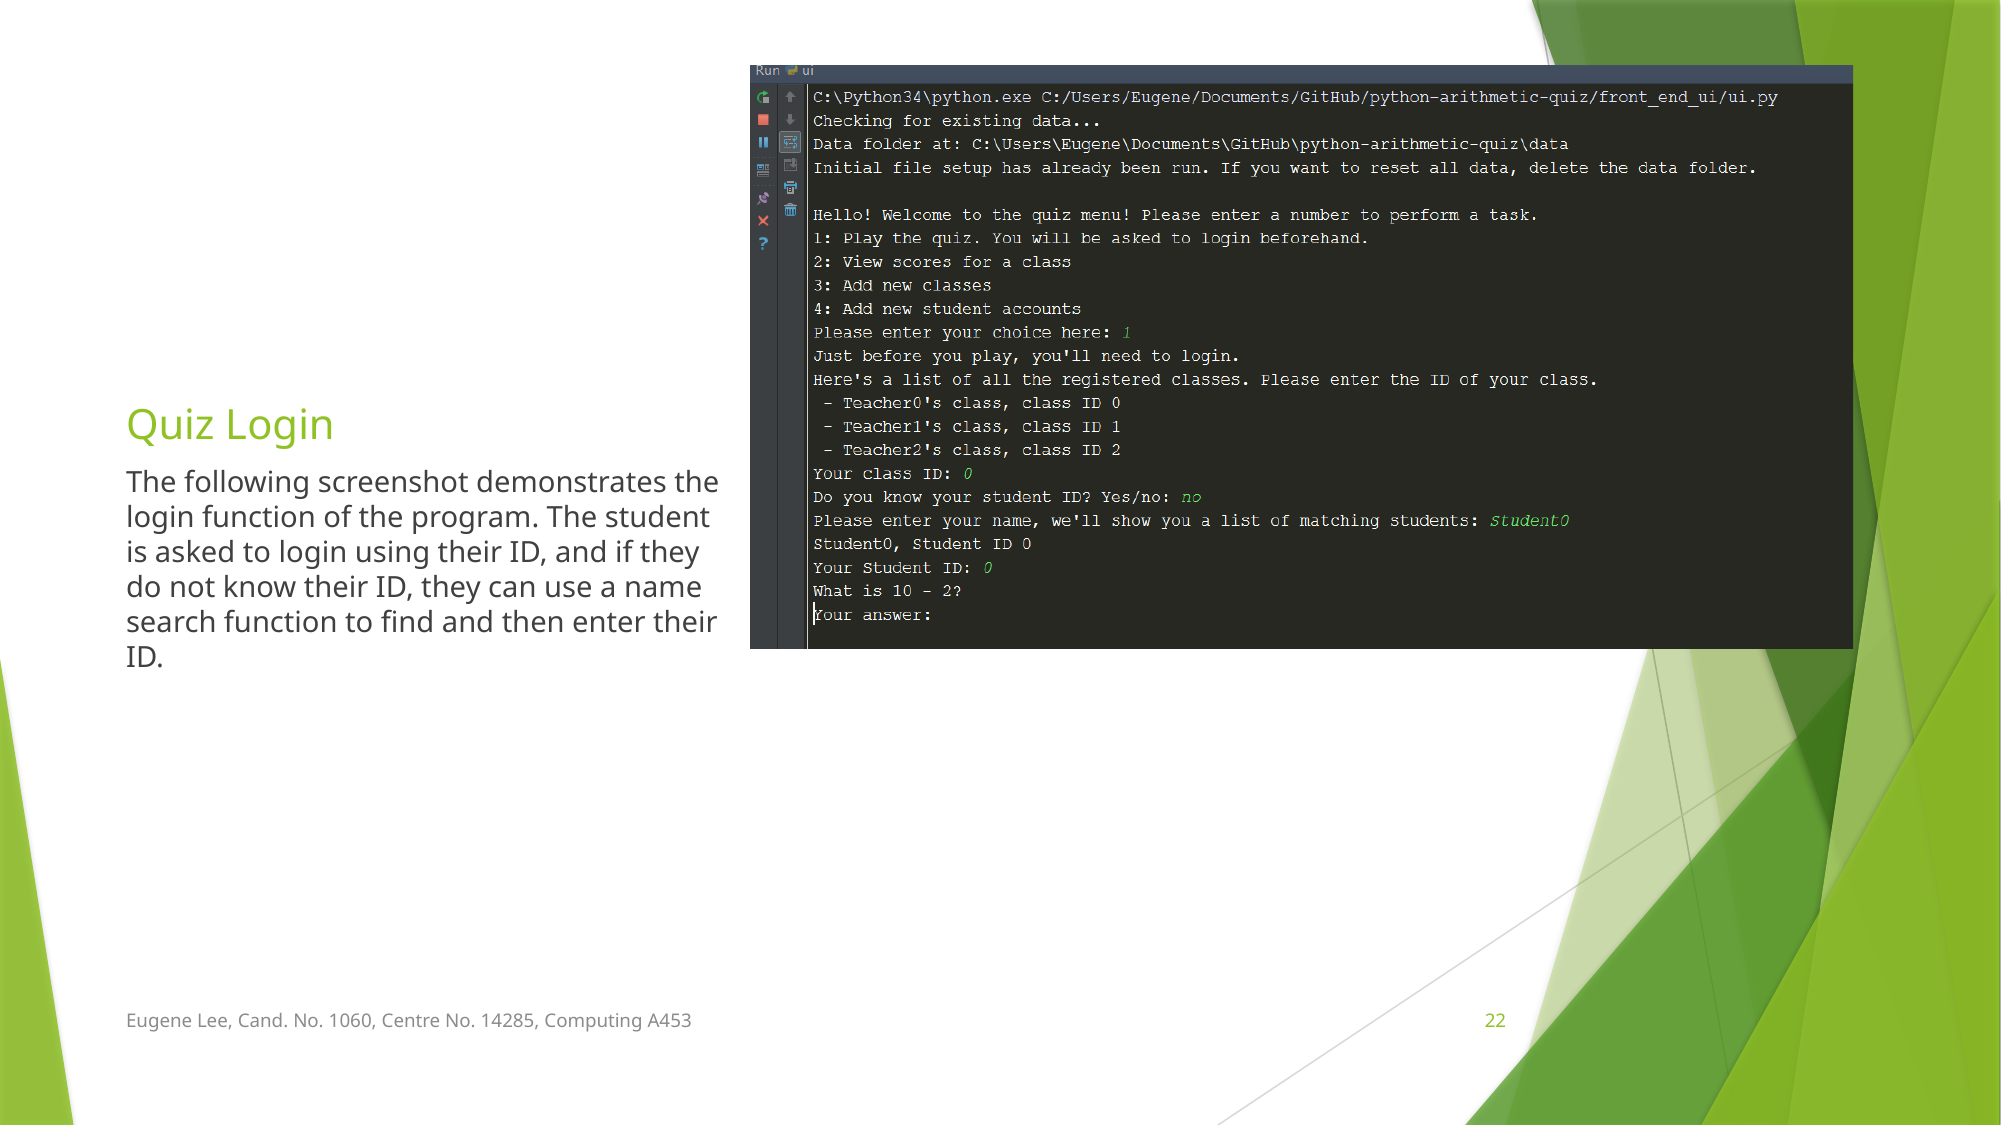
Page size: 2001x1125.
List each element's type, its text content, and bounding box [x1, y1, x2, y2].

list The following screenshot demonstrates the login function of the program. The student is asked to login using their ID, and if they do not know their ID, they can use a name search function to find and then enter their ID. [111, 455, 744, 880]
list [742, 65, 1854, 649]
footer Eugene Lee, Cand. No. 1060, Centre No. 14285, Computing A453 [111, 991, 1145, 1051]
slide_number 22 [1409, 991, 1522, 1051]
title Quiz Login [111, 245, 738, 455]
